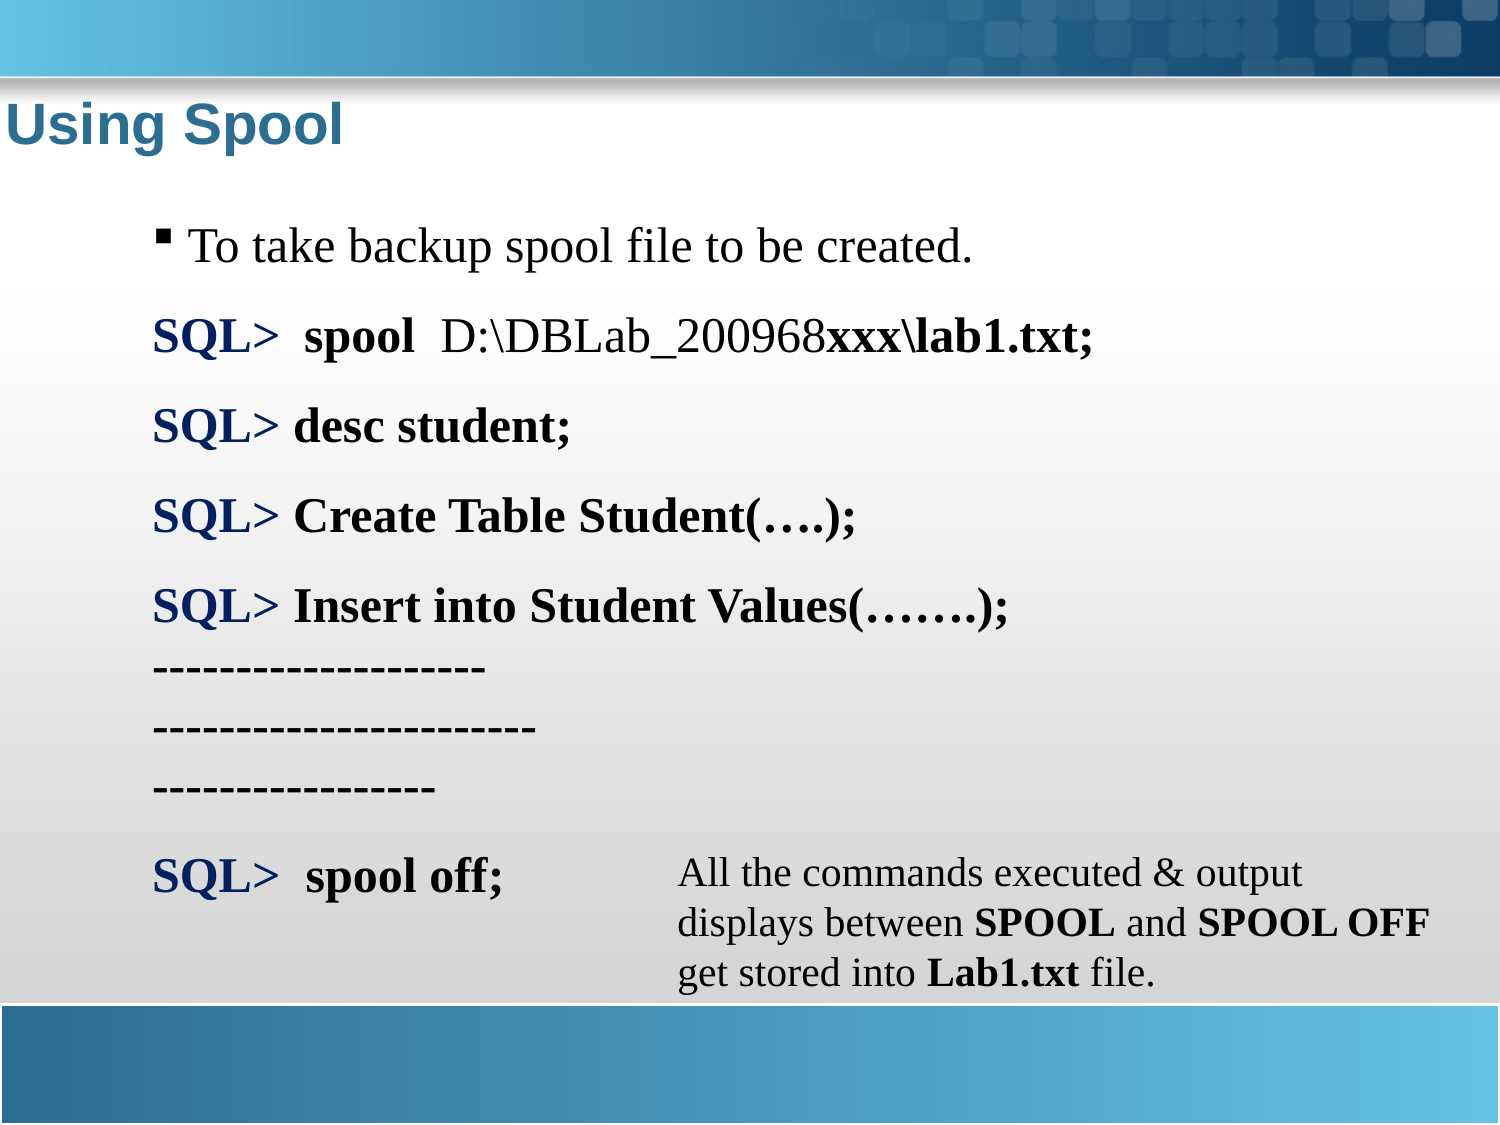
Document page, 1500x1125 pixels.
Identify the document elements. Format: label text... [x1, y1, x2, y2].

text_box Using Spool [5, 84, 1500, 151]
text_box To take backup spool file to be created. SQL> spool D:\DBLab_200968xxx\lab1.txt; SQL> desc student; SQL> Create Table Student(….); SQL> Insert into Student Values(…….); -------------------- ----------------------- ----------------- SQL> spool off; [137, 174, 1400, 910]
text_box All the commands executed & output displays between SPOOL and SPOOL OFF get stored into Lab1.txt file. [662, 837, 1450, 1003]
picture [0, 0, 1500, 1004]
text_box [0, 1004, 1500, 1125]
